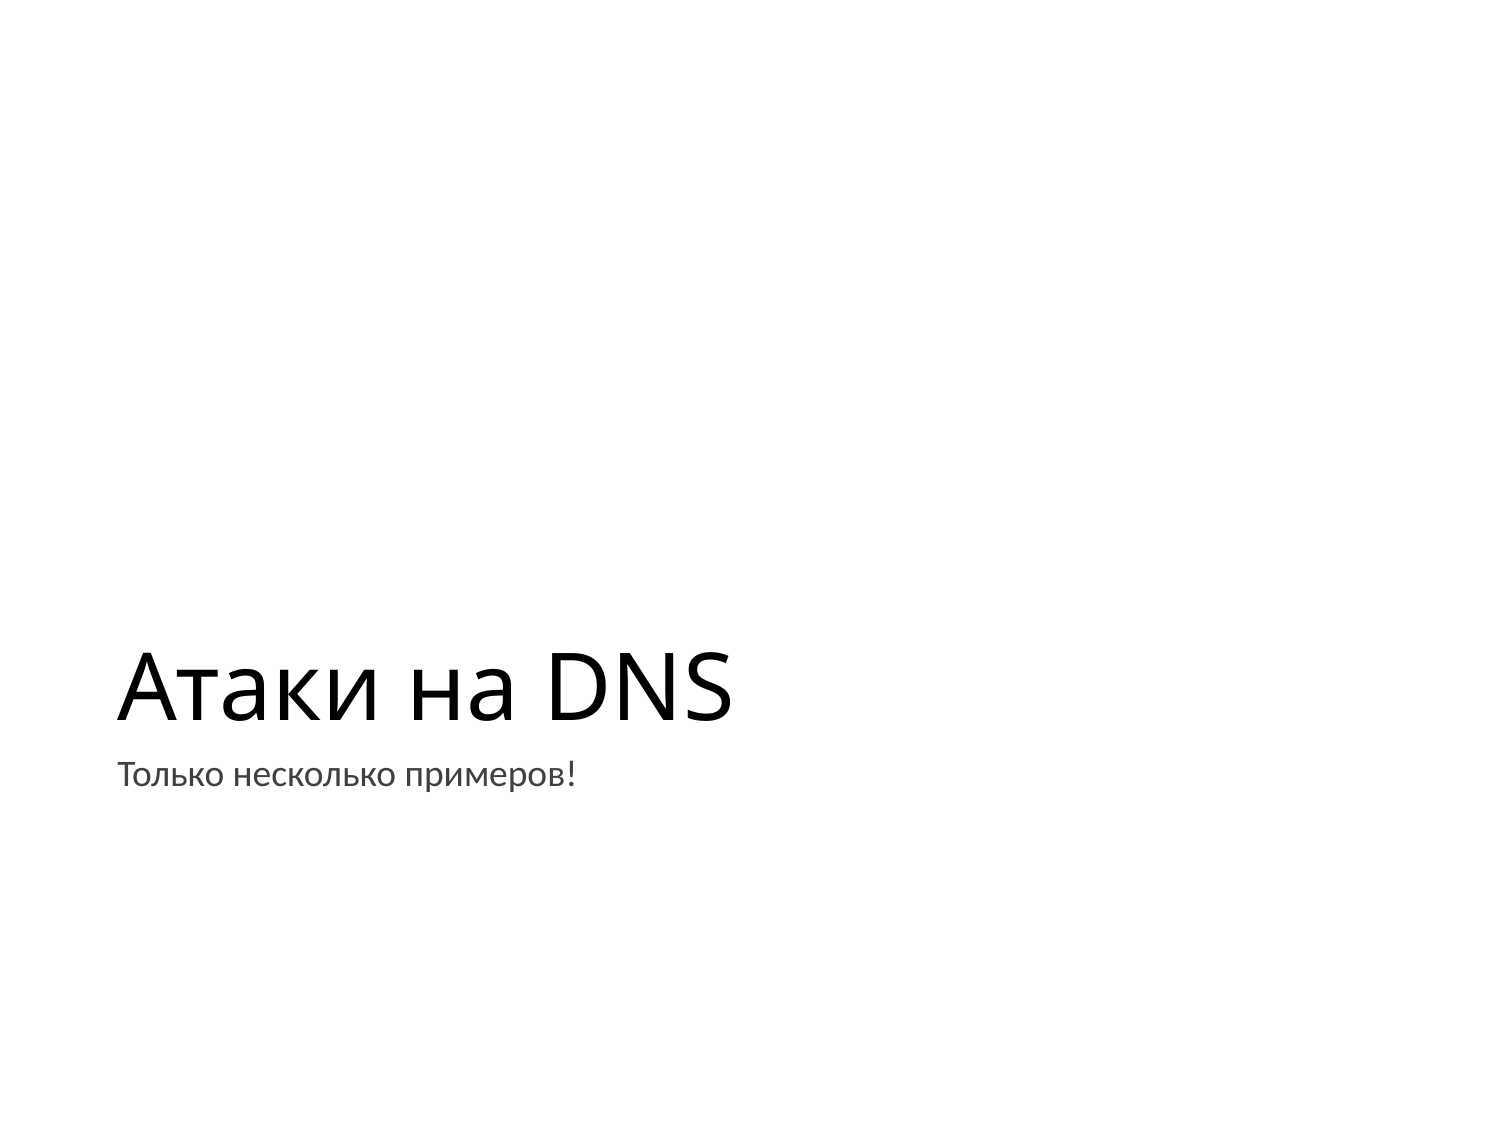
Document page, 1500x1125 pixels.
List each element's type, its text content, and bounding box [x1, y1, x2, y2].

list Только несколько примеров! [102, 746, 1397, 993]
title Атаки на DNS [102, 280, 1397, 746]
